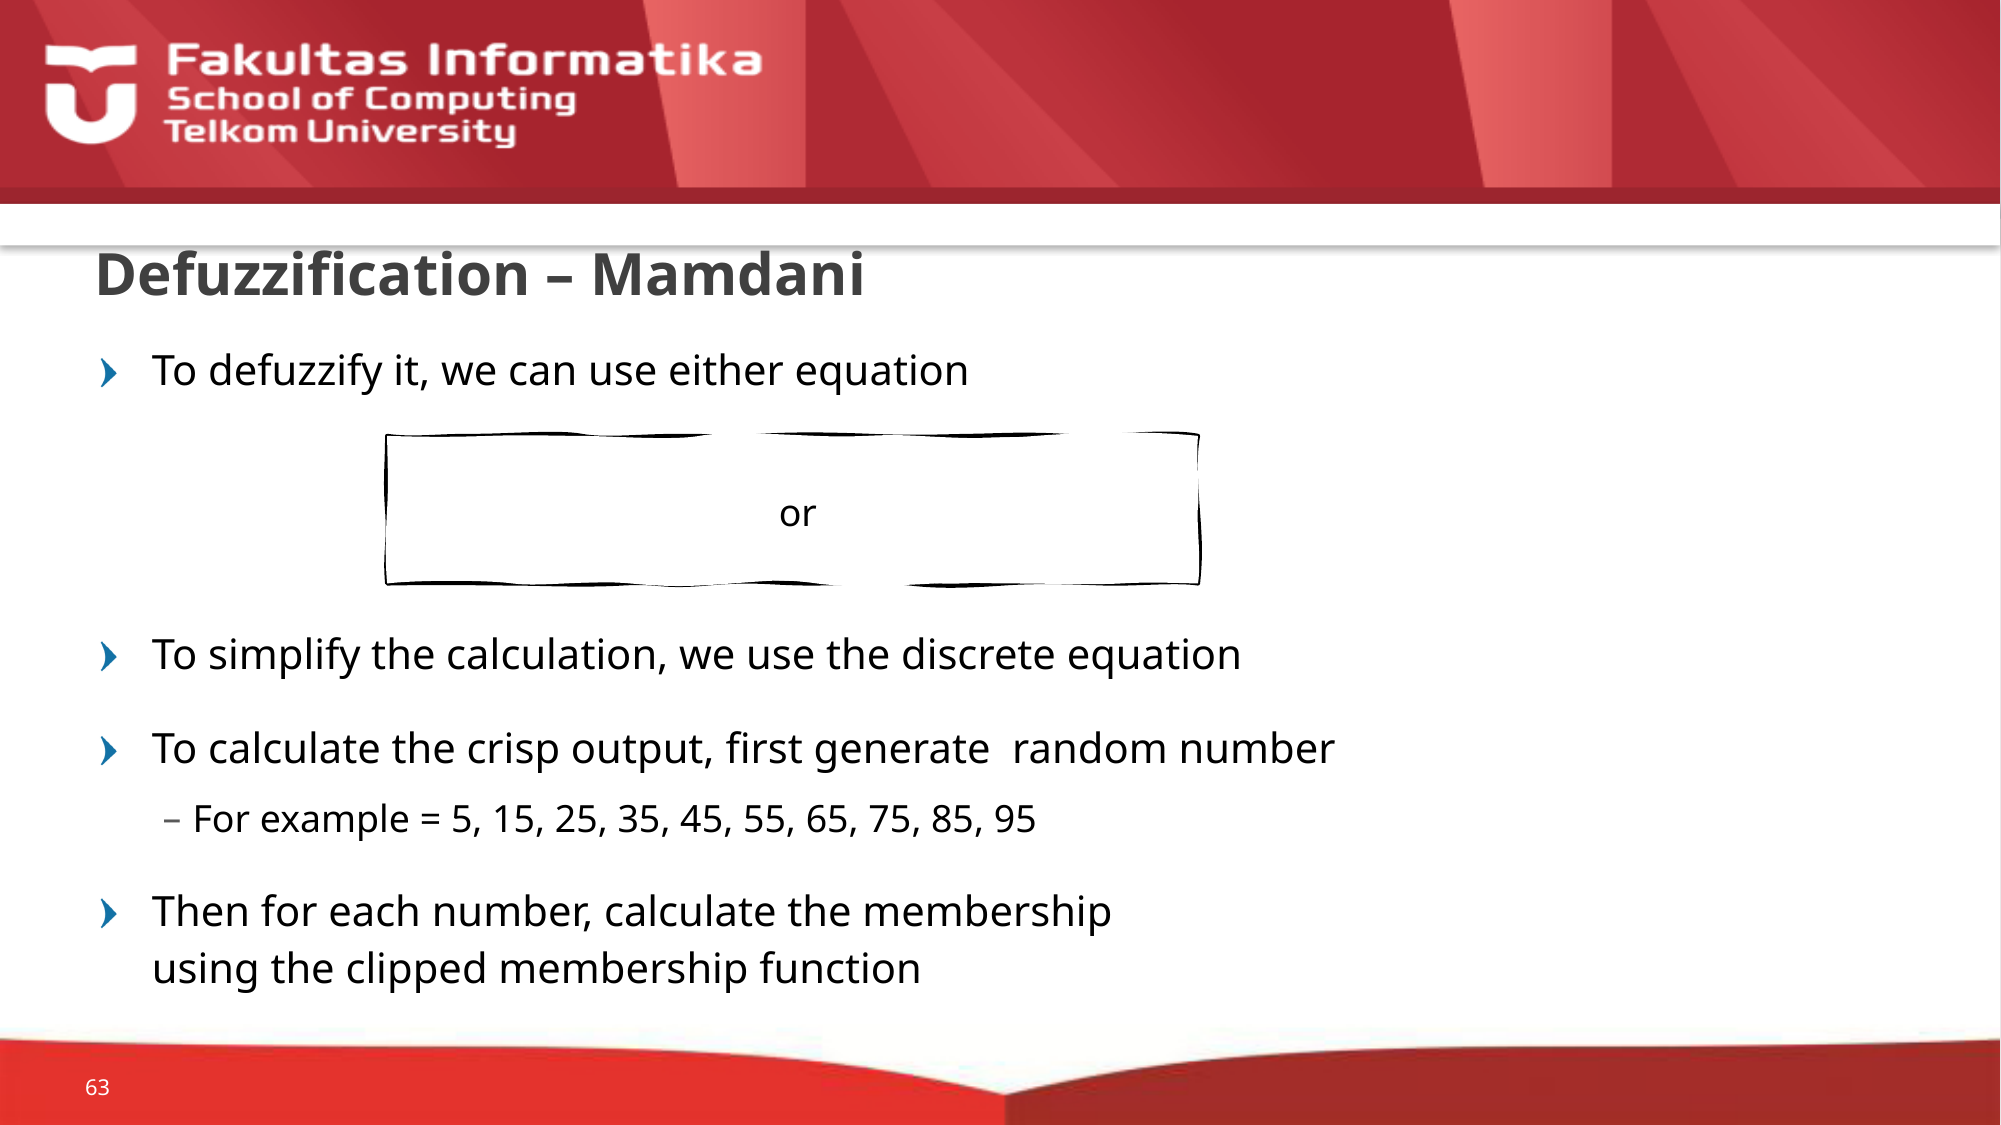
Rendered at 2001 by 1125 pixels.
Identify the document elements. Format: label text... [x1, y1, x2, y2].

picture [0, 0, 2001, 1125]
picture [95, 632, 120, 673]
picture [95, 889, 120, 930]
picture [95, 349, 120, 389]
slide_number 63 [85, 1058, 164, 1119]
picture [95, 727, 120, 767]
title Defuzzification – Mamdani [79, 219, 1901, 325]
